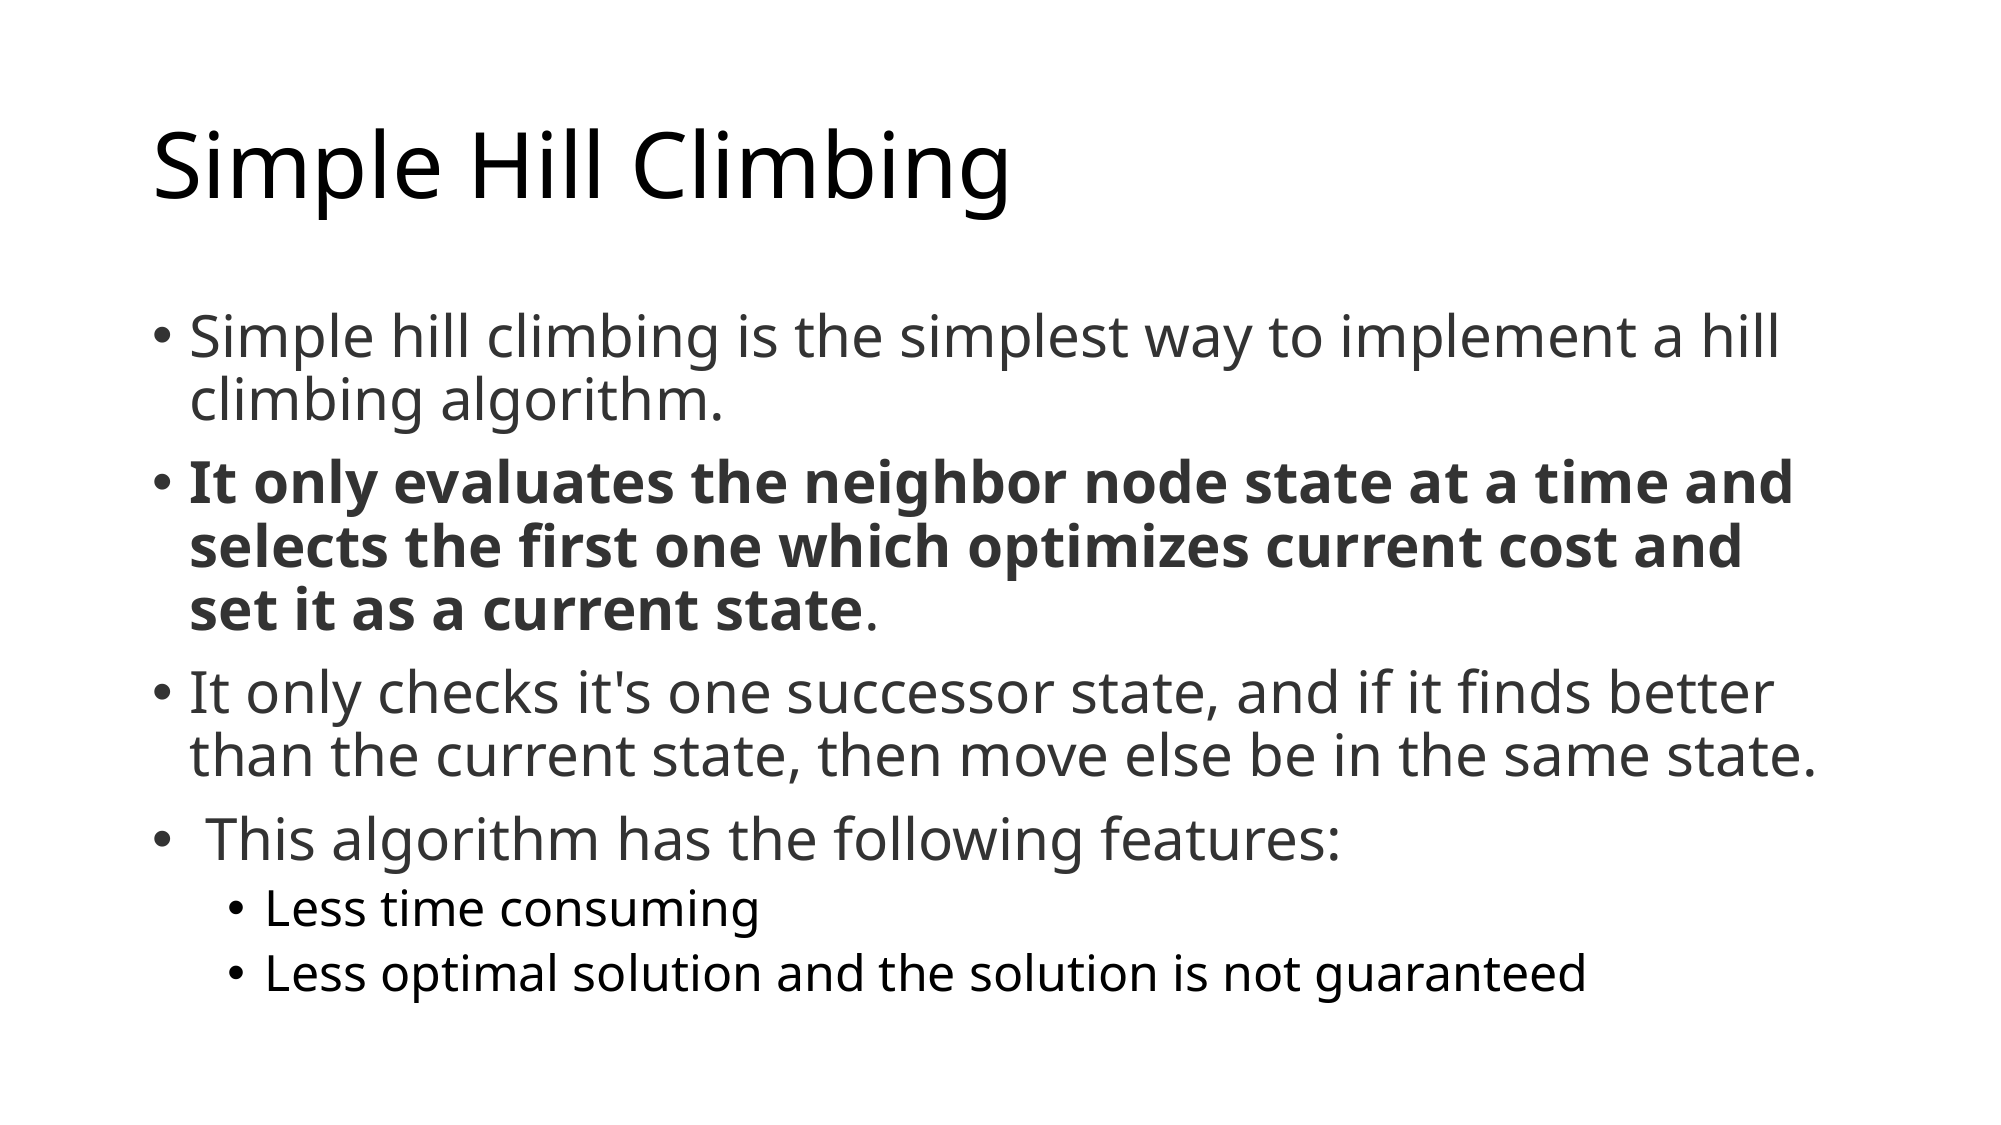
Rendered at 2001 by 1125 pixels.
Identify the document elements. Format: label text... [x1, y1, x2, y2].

title Simple Hill Climbing [137, 59, 1863, 278]
list Simple hill climbing is the simplest way to implement a hill climbing algorithm. It only evaluates the neighbor node state at a time and selects the first one which optimizes current cost and set it as a current state. It only checks it's one successor state, and if it finds better than the current state, then move else be in the same state. This algorithm has the following features: Less time consuming Less optimal solution and the solution is not guaranteed [137, 299, 1863, 1014]
